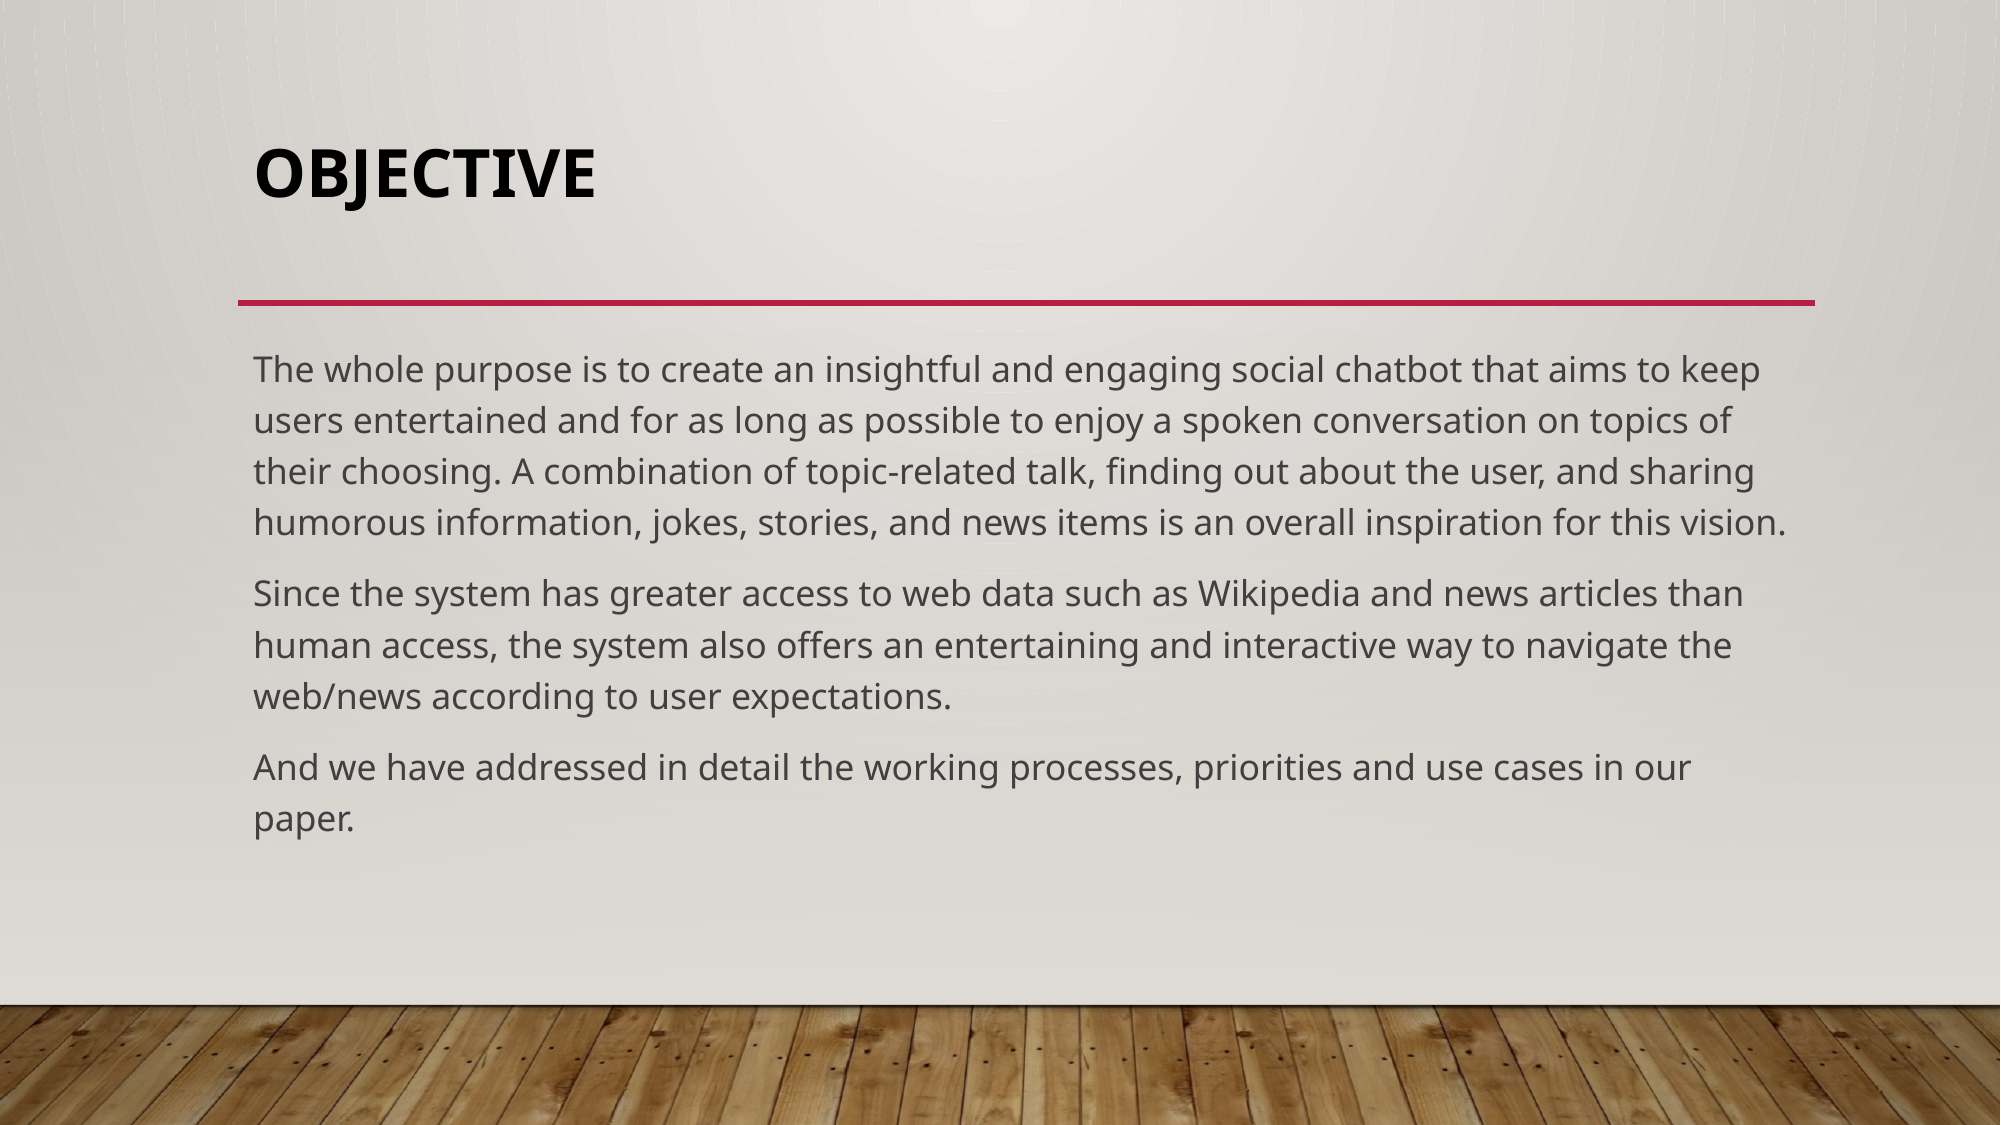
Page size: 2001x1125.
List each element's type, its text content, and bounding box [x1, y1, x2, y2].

title Objective [238, 131, 1814, 305]
list The whole purpose is to create an insightful and engaging social chatbot that aims to keep users entertained and for as long as possible to enjoy a spoken conversation on topics of their choosing. A combination of topic-related talk, finding out about the user, and sharing humorous information, jokes, stories, and news items is an overall inspiration for this vision. Since the system has greater access to web data such as Wikipedia and news articles than human access, the system also offers an entertaining and interactive way to navigate the web/news according to user expectations. And we have addressed in detail the working processes, priorities and use cases in our paper. [238, 330, 1814, 897]
picture [0, 1005, 2000, 1125]
